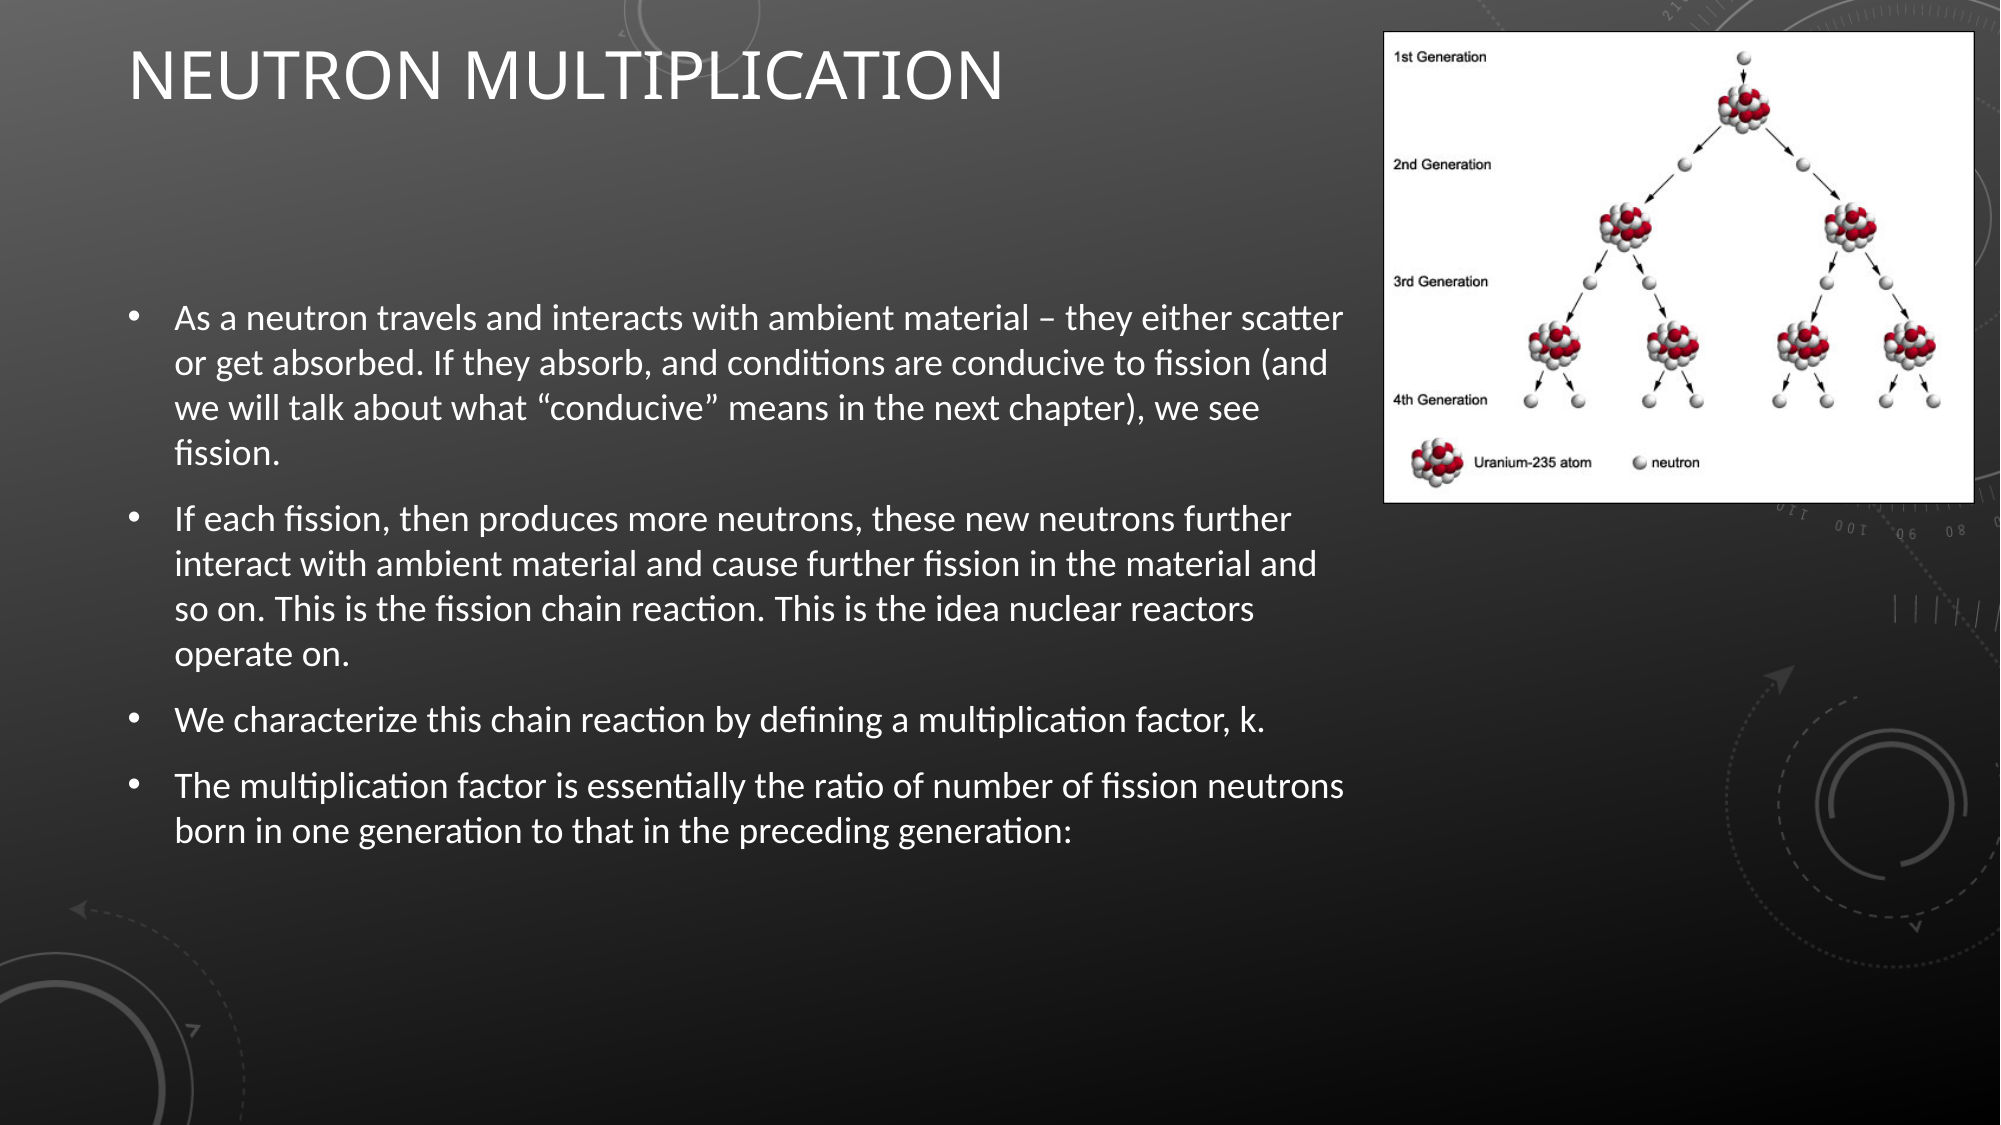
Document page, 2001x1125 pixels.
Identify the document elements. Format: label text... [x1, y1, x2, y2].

title Neutron Multiplication [112, 18, 1775, 128]
picture [0, 0, 2000, 1125]
